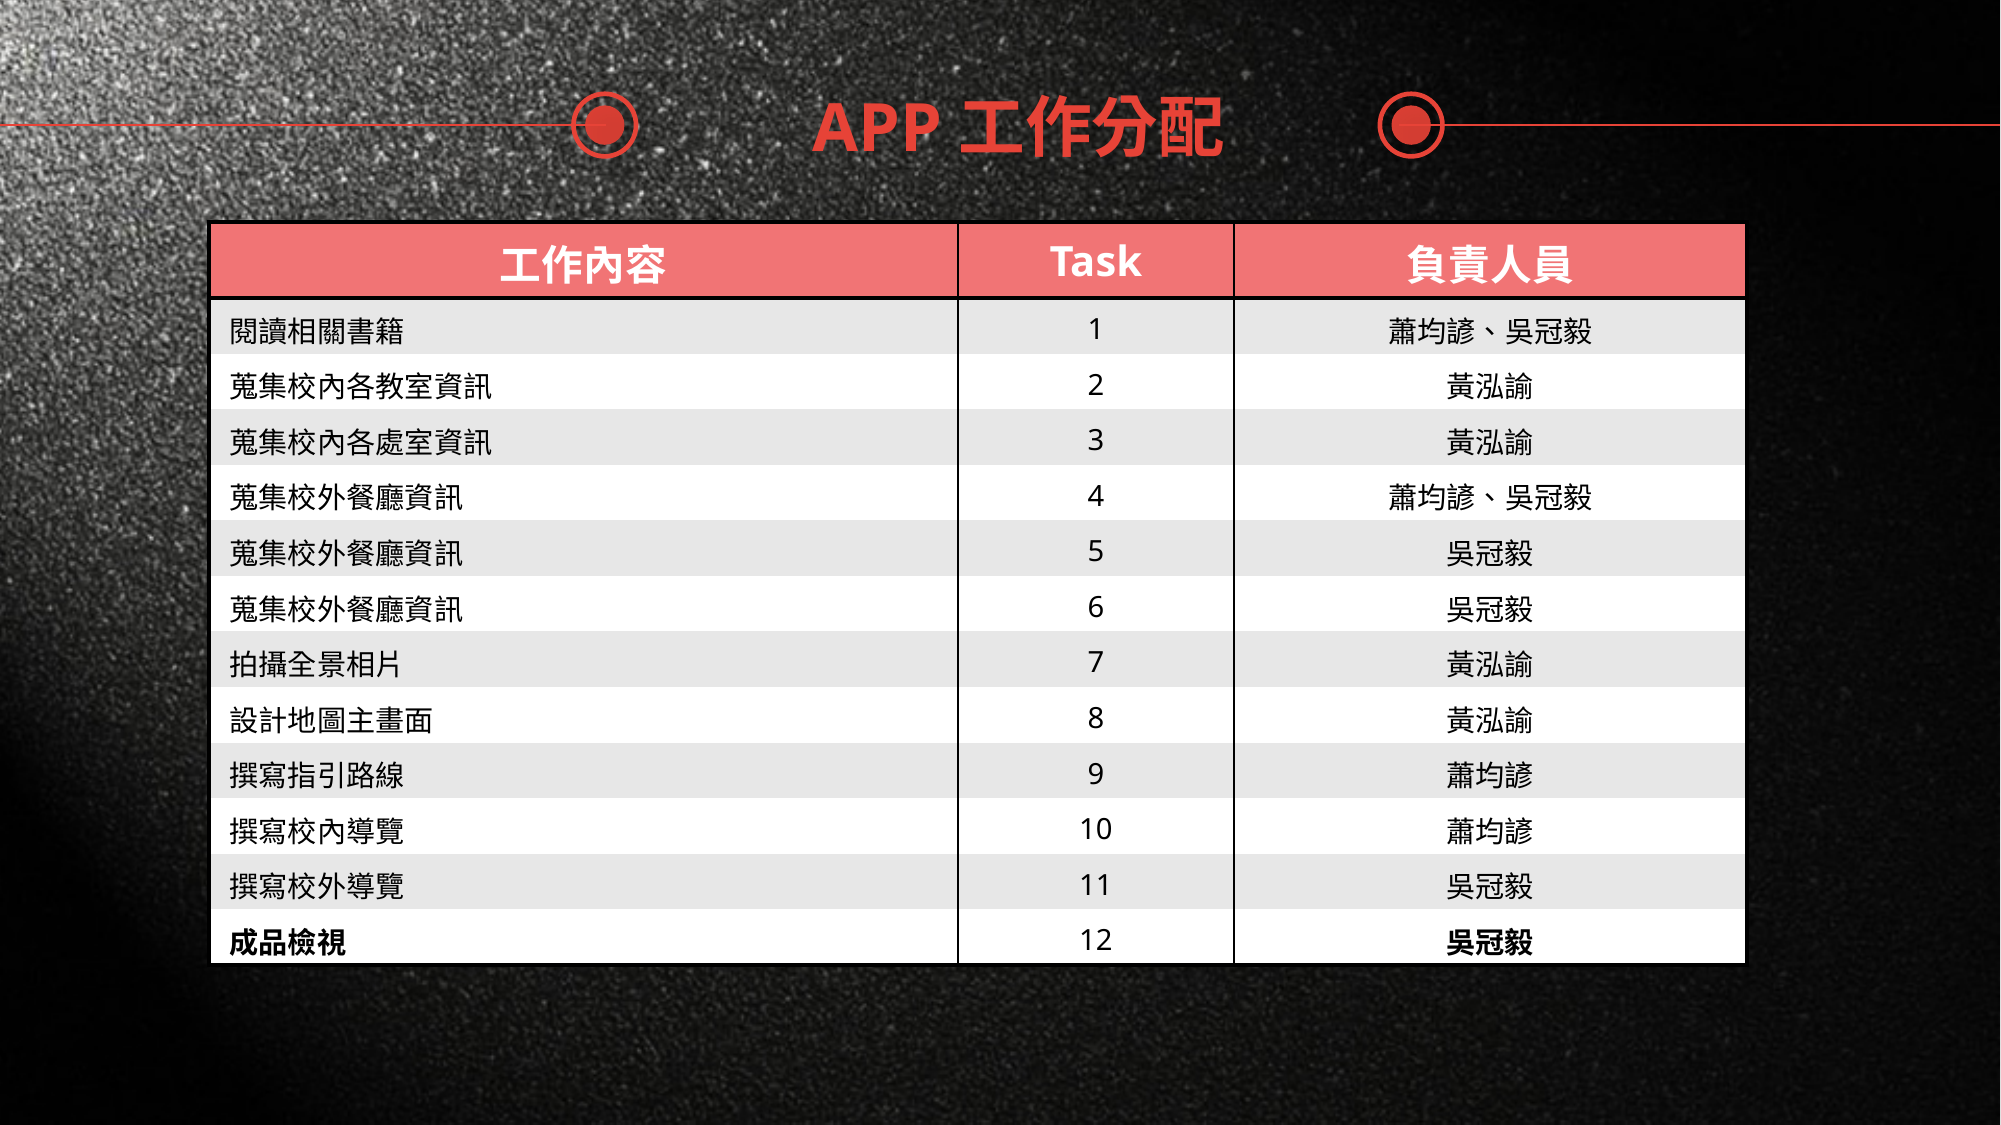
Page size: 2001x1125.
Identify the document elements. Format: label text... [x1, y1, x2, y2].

table_header Task [959, 224, 1233, 296]
table_cell 蕭均諺 [1235, 743, 1745, 798]
table_cell 黃泓諭 [1235, 631, 1745, 687]
table_cell 10 [959, 798, 1233, 854]
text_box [0, 93, 637, 157]
table_cell 5 [959, 520, 1233, 576]
table_cell 蒐集校內各處室資訊 [211, 409, 957, 465]
table_cell 1 [959, 300, 1233, 354]
table_cell 吳冠毅 [1235, 854, 1745, 909]
text_box APP工作分配 [797, 77, 1241, 173]
table_cell 8 [959, 687, 1233, 743]
table_cell 3 [959, 409, 1233, 465]
table_cell 吳冠毅 [1235, 909, 1745, 963]
table_cell 拍攝全景相片 [211, 631, 957, 687]
table_cell 6 [959, 576, 1233, 631]
table_cell 黃泓諭 [1235, 687, 1745, 743]
table_cell 蕭均諺 [1235, 798, 1745, 854]
table_cell 2 [959, 354, 1233, 409]
picture [0, 0, 2001, 1125]
table_cell 黃泓諭 [1235, 409, 1745, 465]
table_cell 12 [959, 909, 1233, 963]
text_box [1379, 93, 2000, 157]
table_cell 黃泓諭 [1235, 354, 1745, 409]
table_cell 11 [959, 854, 1233, 909]
table_cell 蒐集校外餐廳資訊 [211, 465, 957, 520]
table_cell 9 [959, 743, 1233, 798]
table_cell 4 [959, 465, 1233, 520]
table_cell 撰寫指引路線 [211, 743, 957, 798]
table_cell 吳冠毅 [1235, 576, 1745, 631]
table_cell 設計地圖主畫面 [211, 687, 957, 743]
table_cell 撰寫校內導覽 [211, 798, 957, 854]
table_cell 成品檢視 [211, 909, 957, 963]
table_cell 撰寫校外導覽 [211, 854, 957, 909]
table_cell 蕭均諺、吳冠毅 [1235, 465, 1745, 520]
table_cell 閱讀相關書籍 [211, 300, 957, 354]
table_cell 蒐集校內各教室資訊 [211, 354, 957, 409]
table_cell 蕭均諺、吳冠毅 [1235, 300, 1745, 354]
table_cell 蒐集校外餐廳資訊 [211, 576, 957, 631]
table_header 負責人員 [1235, 224, 1745, 296]
table_cell 蒐集校外餐廳資訊 [211, 520, 957, 576]
table_cell 吳冠毅 [1235, 520, 1745, 576]
table_header 工作內容 [211, 224, 957, 296]
table_cell 7 [959, 631, 1233, 687]
